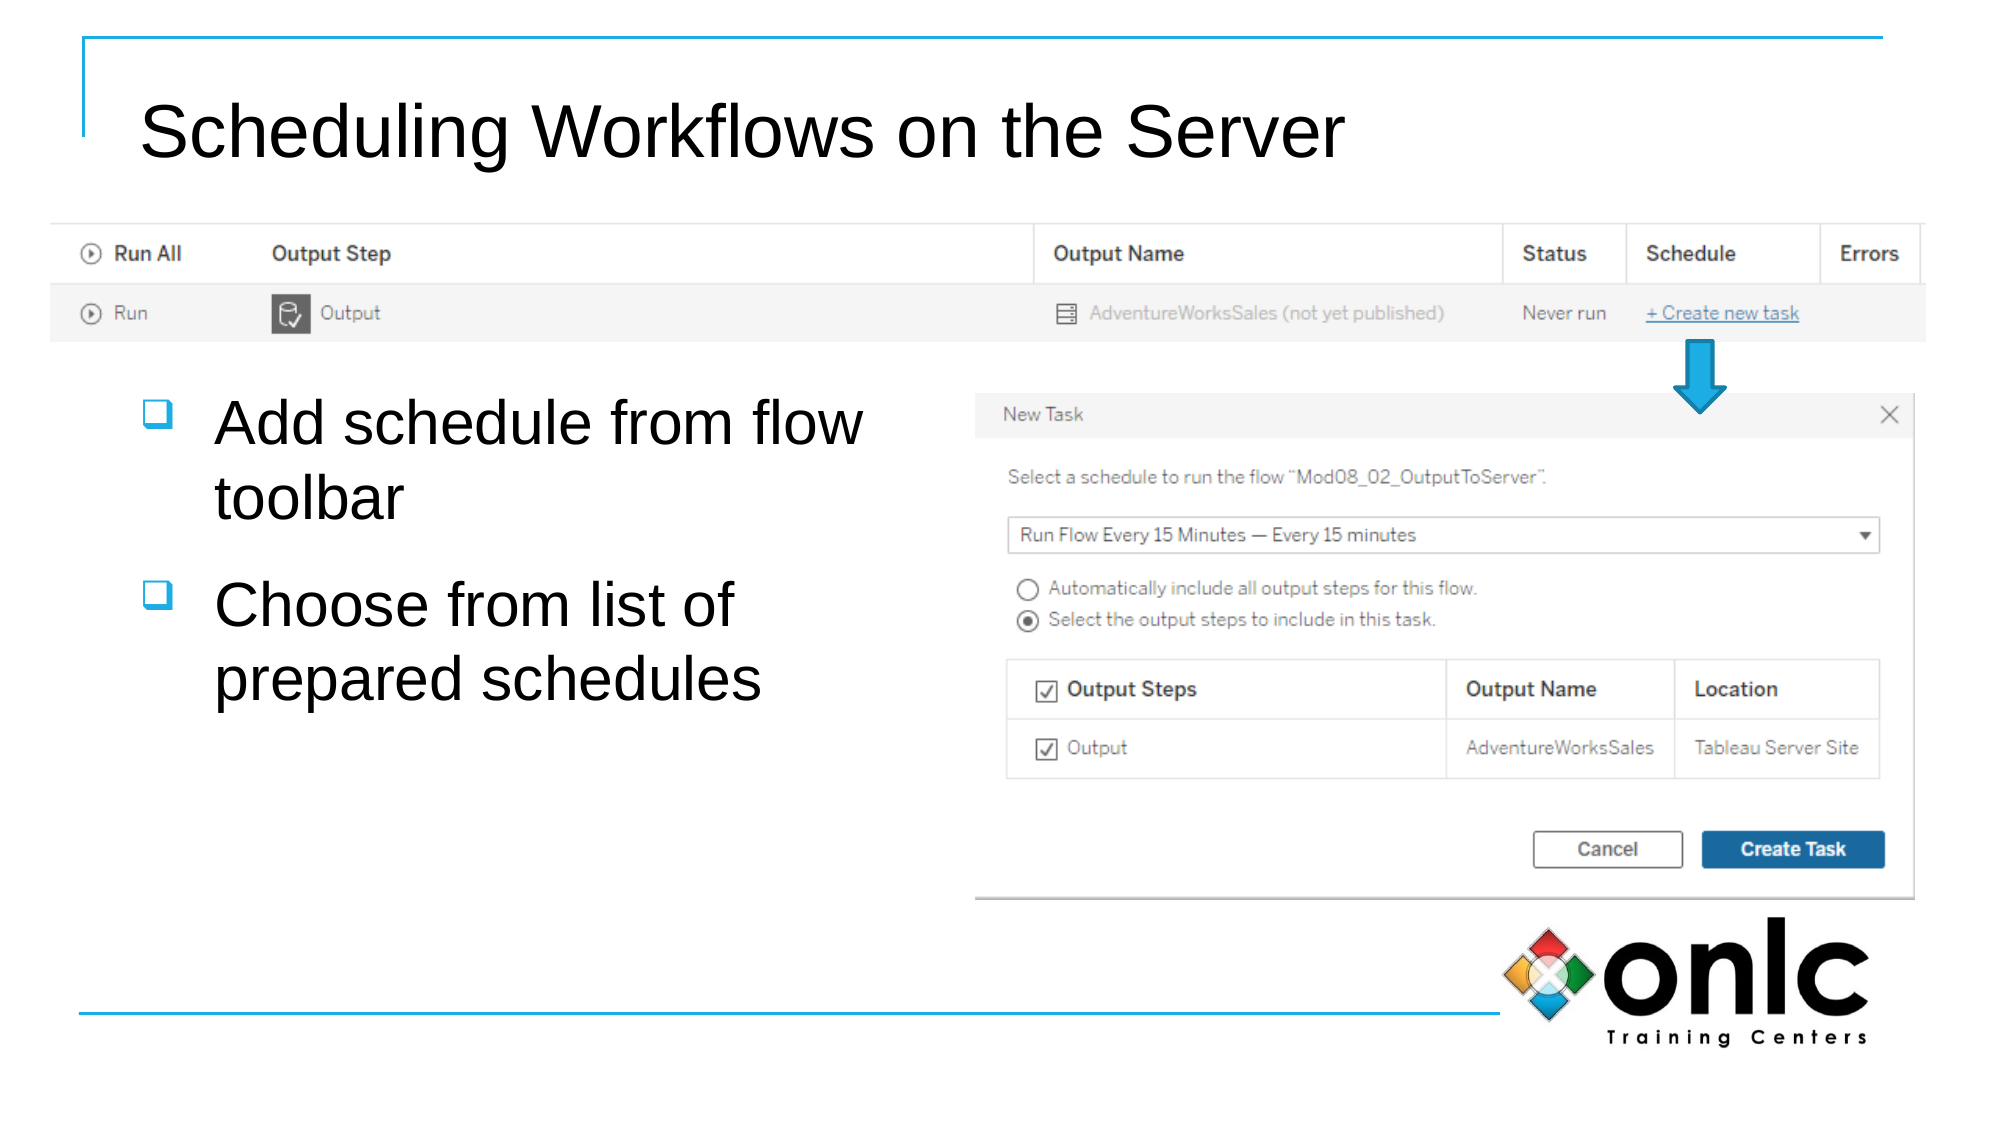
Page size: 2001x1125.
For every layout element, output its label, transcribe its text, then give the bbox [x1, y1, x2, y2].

picture [974, 393, 1915, 901]
picture [1500, 912, 1875, 1059]
title Scheduling Workflows on the Server [125, 75, 1875, 218]
list Add schedule from flow toolbar Choose from list of prepared schedules [125, 375, 975, 900]
picture [49, 220, 1926, 342]
text_box [1673, 353, 1727, 392]
